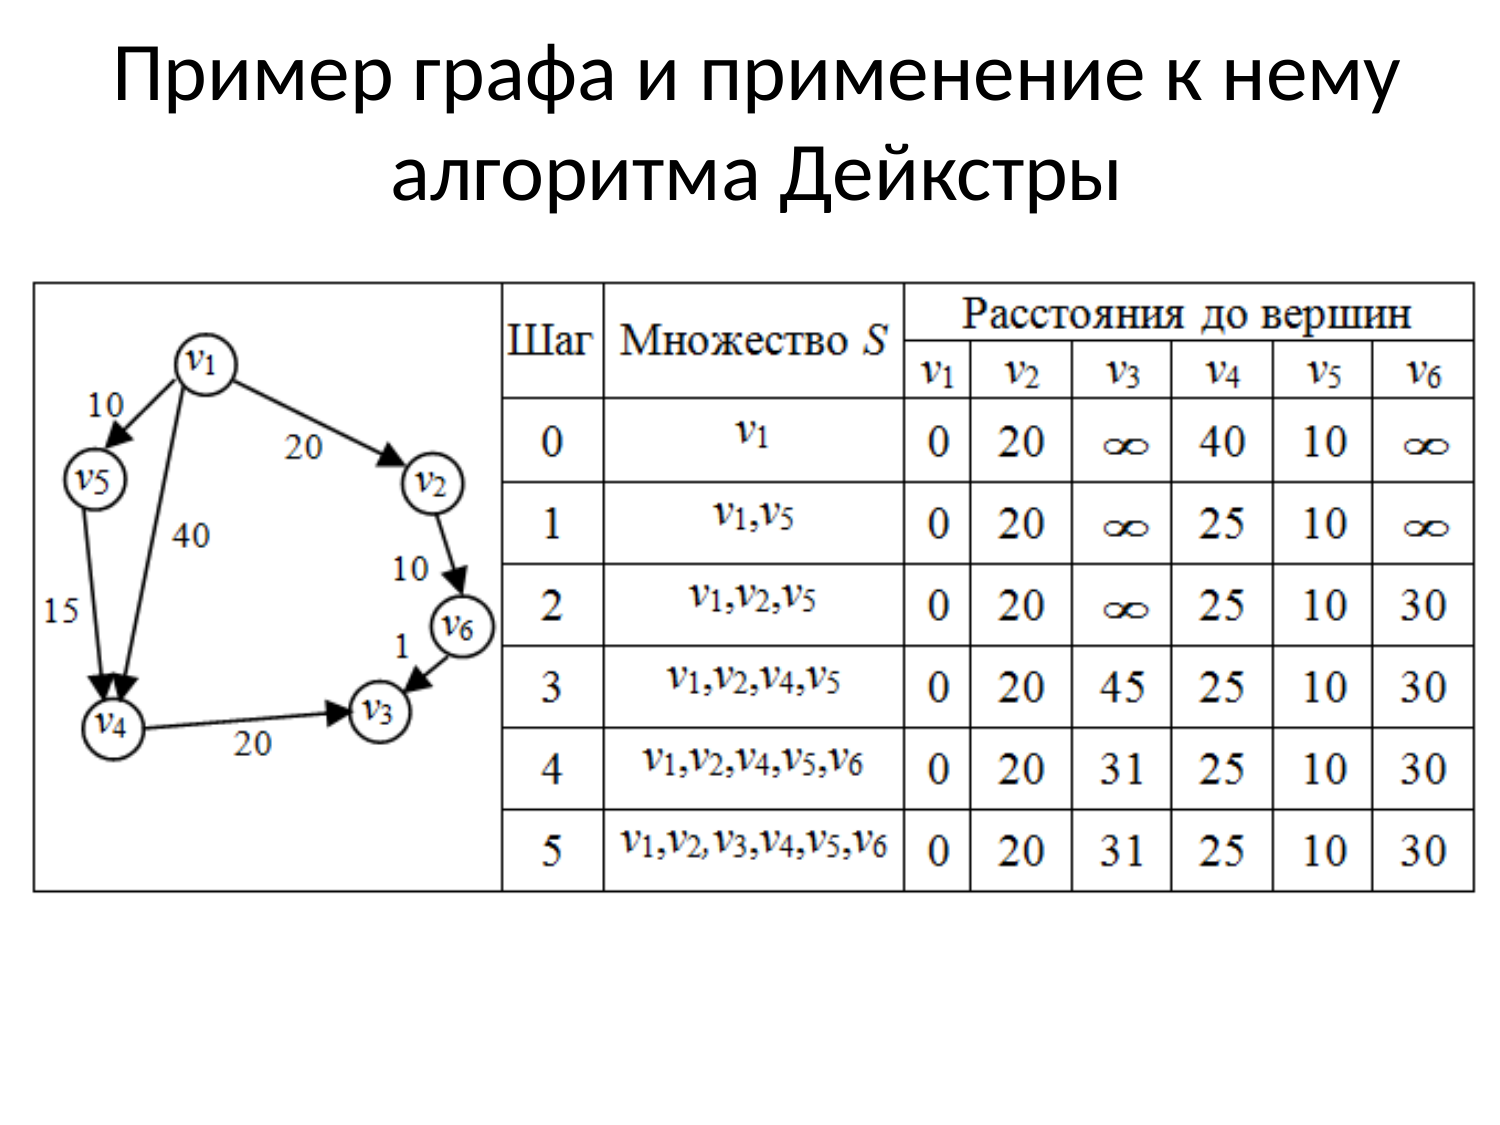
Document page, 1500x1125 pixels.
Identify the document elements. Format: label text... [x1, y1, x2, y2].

title Пример графа и применение к нему алгоритма Дейкстры [81, 23, 1433, 211]
picture [29, 278, 1480, 902]
